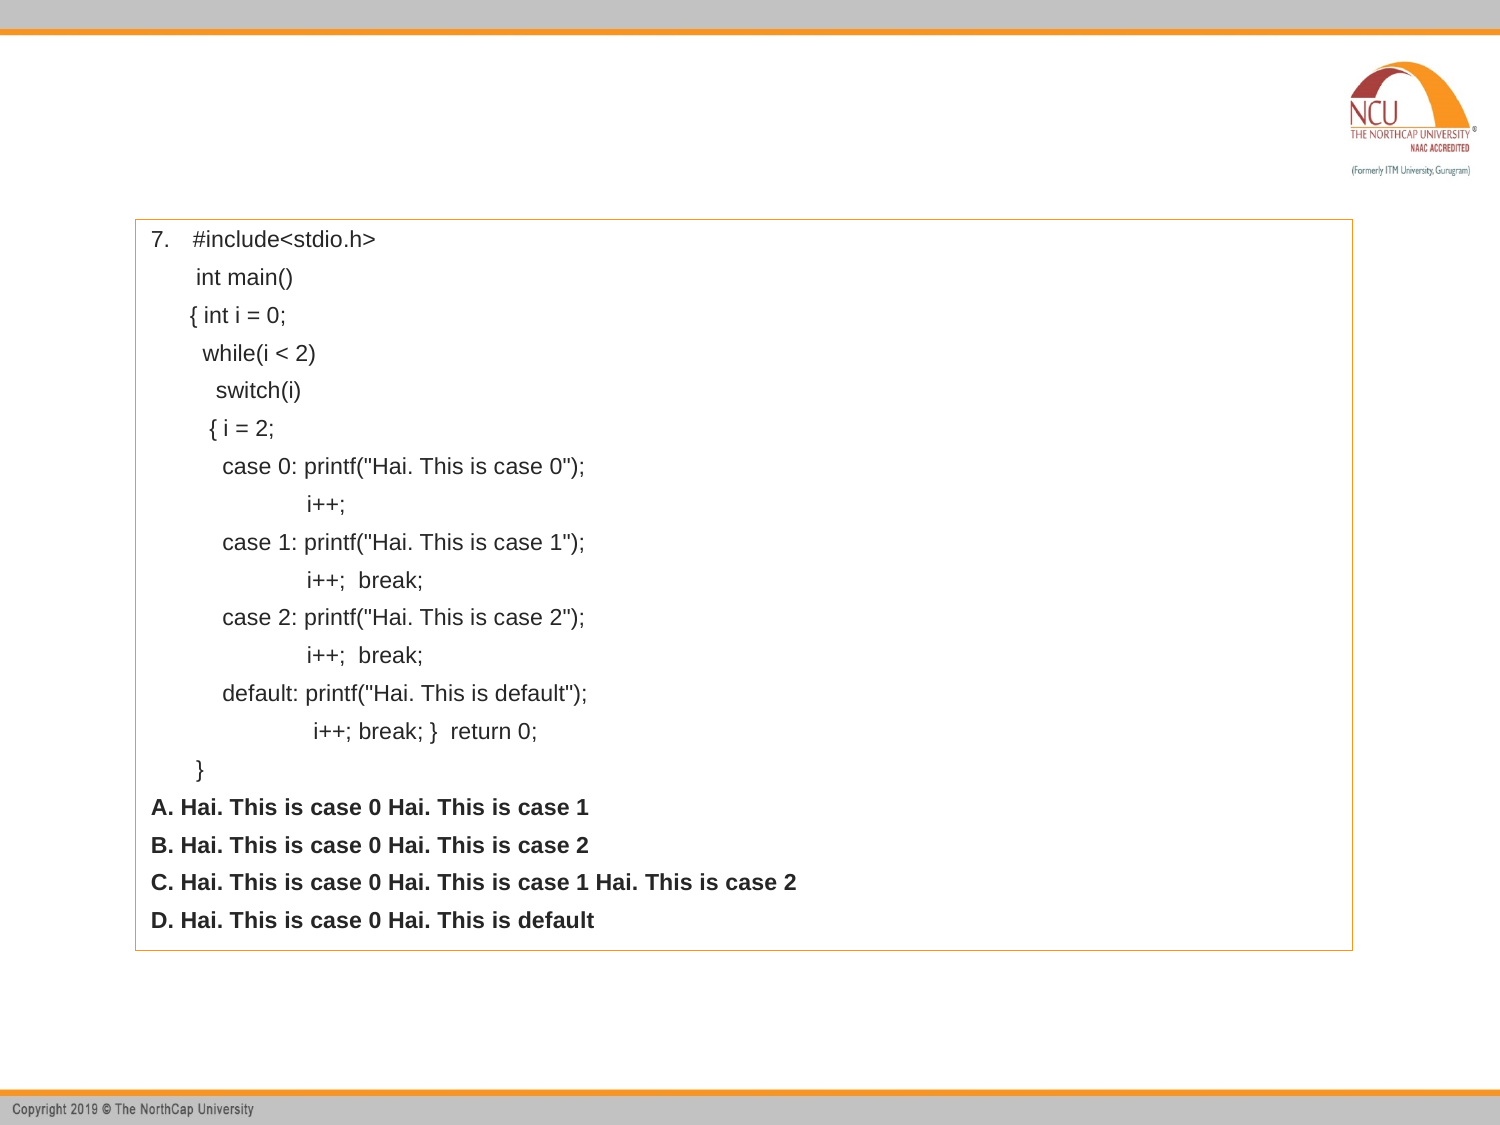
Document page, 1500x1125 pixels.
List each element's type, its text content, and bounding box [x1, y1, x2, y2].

list #include<stdio.h> int main() { int i = 0; while(i < 2) switch(i) { i = 2; case 0: printf("Hai. This is case 0"); i++; case 1: printf("Hai. This is case 1"); i++; break; case 2: printf("Hai. This is case 2"); i++; break; default: printf("Hai. This is default"); i++; break; } return 0; } A. Hai. This is case 0 Hai. This is case 1 B. Hai. This is case 0 Hai. This is case 2 C. Hai. This is case 0 Hai. This is case 1 Hai. This is case 2 D. Hai. This is case 0 Hai. This is default [135, 219, 1353, 951]
picture [0, 0, 1500, 1125]
